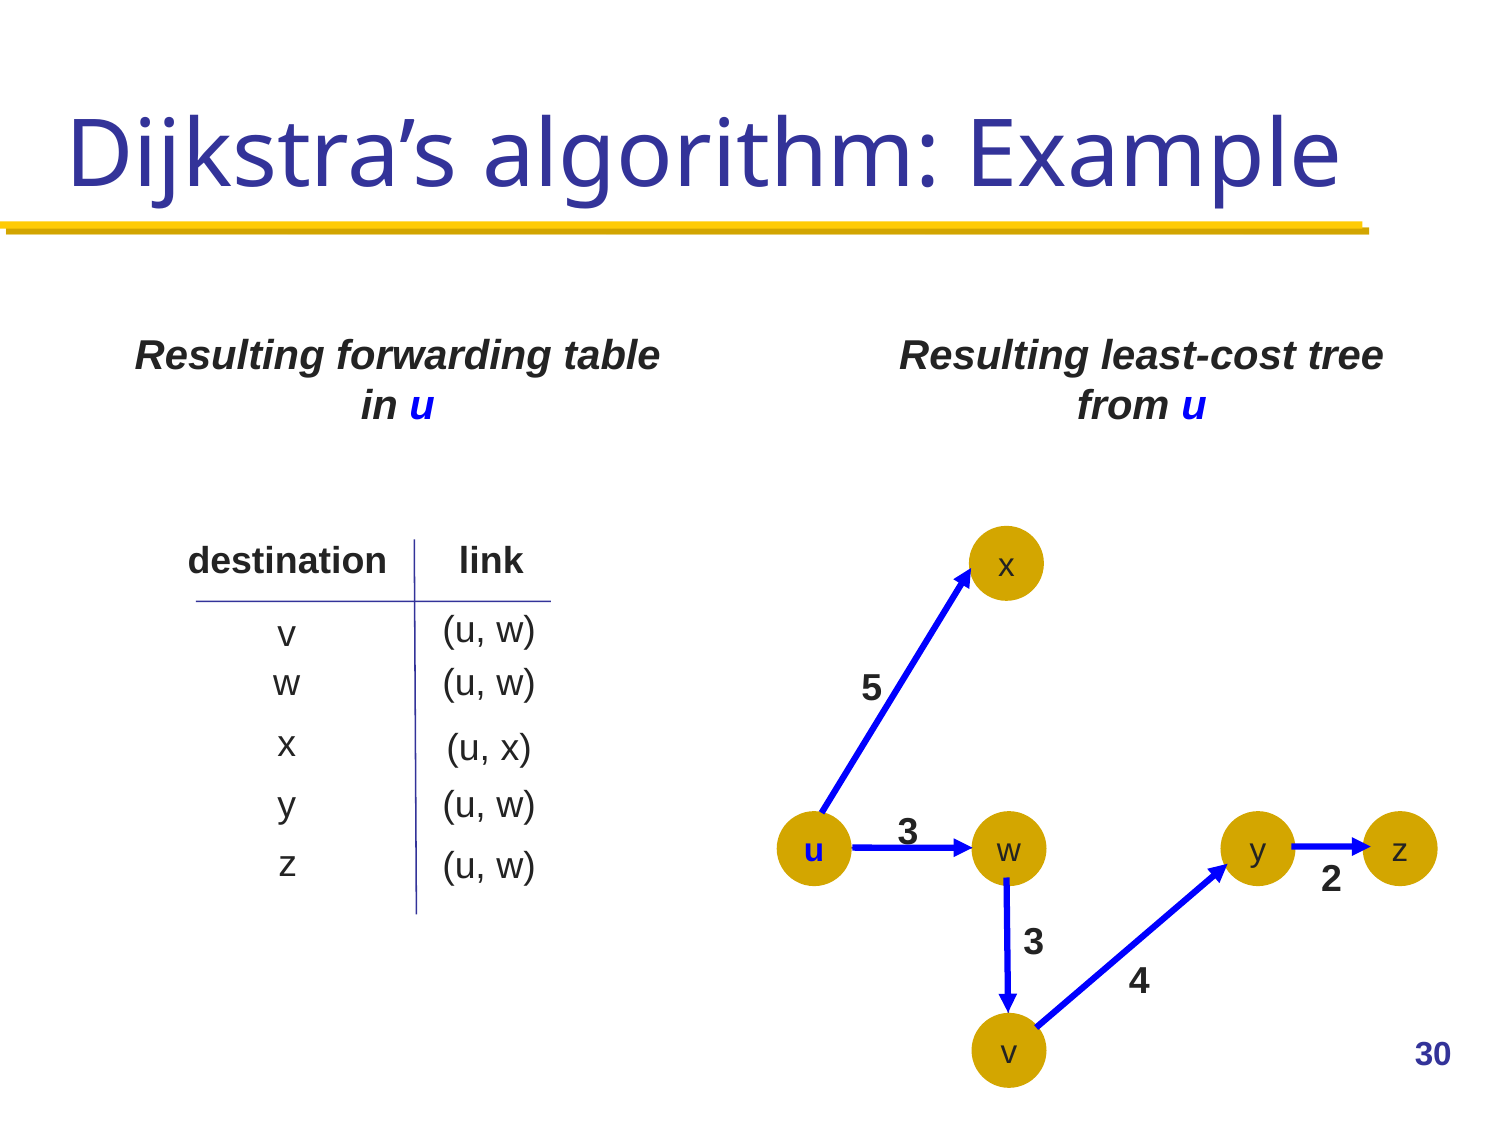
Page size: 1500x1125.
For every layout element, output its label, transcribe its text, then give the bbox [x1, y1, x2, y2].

text_box 5 [846, 655, 897, 715]
text_box [852, 841, 973, 854]
text_box v [971, 1012, 1047, 1088]
text_box w [971, 811, 1047, 887]
text_box x [968, 525, 1044, 601]
text_box 3 [882, 848, 934, 860]
text_box u [776, 811, 852, 887]
text_box y [1220, 811, 1296, 887]
text_box [821, 568, 972, 813]
text_box 2 [1306, 847, 1357, 906]
text_box 3 [1008, 909, 1059, 969]
text_box Resulting forwarding table in u [119, 320, 676, 436]
text_box [1291, 840, 1371, 853]
title Dijkstra’s algorithm: Example [49, 24, 1451, 213]
text_box [1001, 877, 1015, 1013]
text_box 3 [882, 799, 934, 847]
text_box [171, 528, 553, 915]
slide_number 30 [1400, 1025, 1500, 1100]
text_box Resulting least-cost tree from u [884, 320, 1400, 436]
text_box [1036, 863, 1228, 1028]
text_box 4 [1113, 948, 1165, 1009]
text_box z [1362, 811, 1438, 887]
